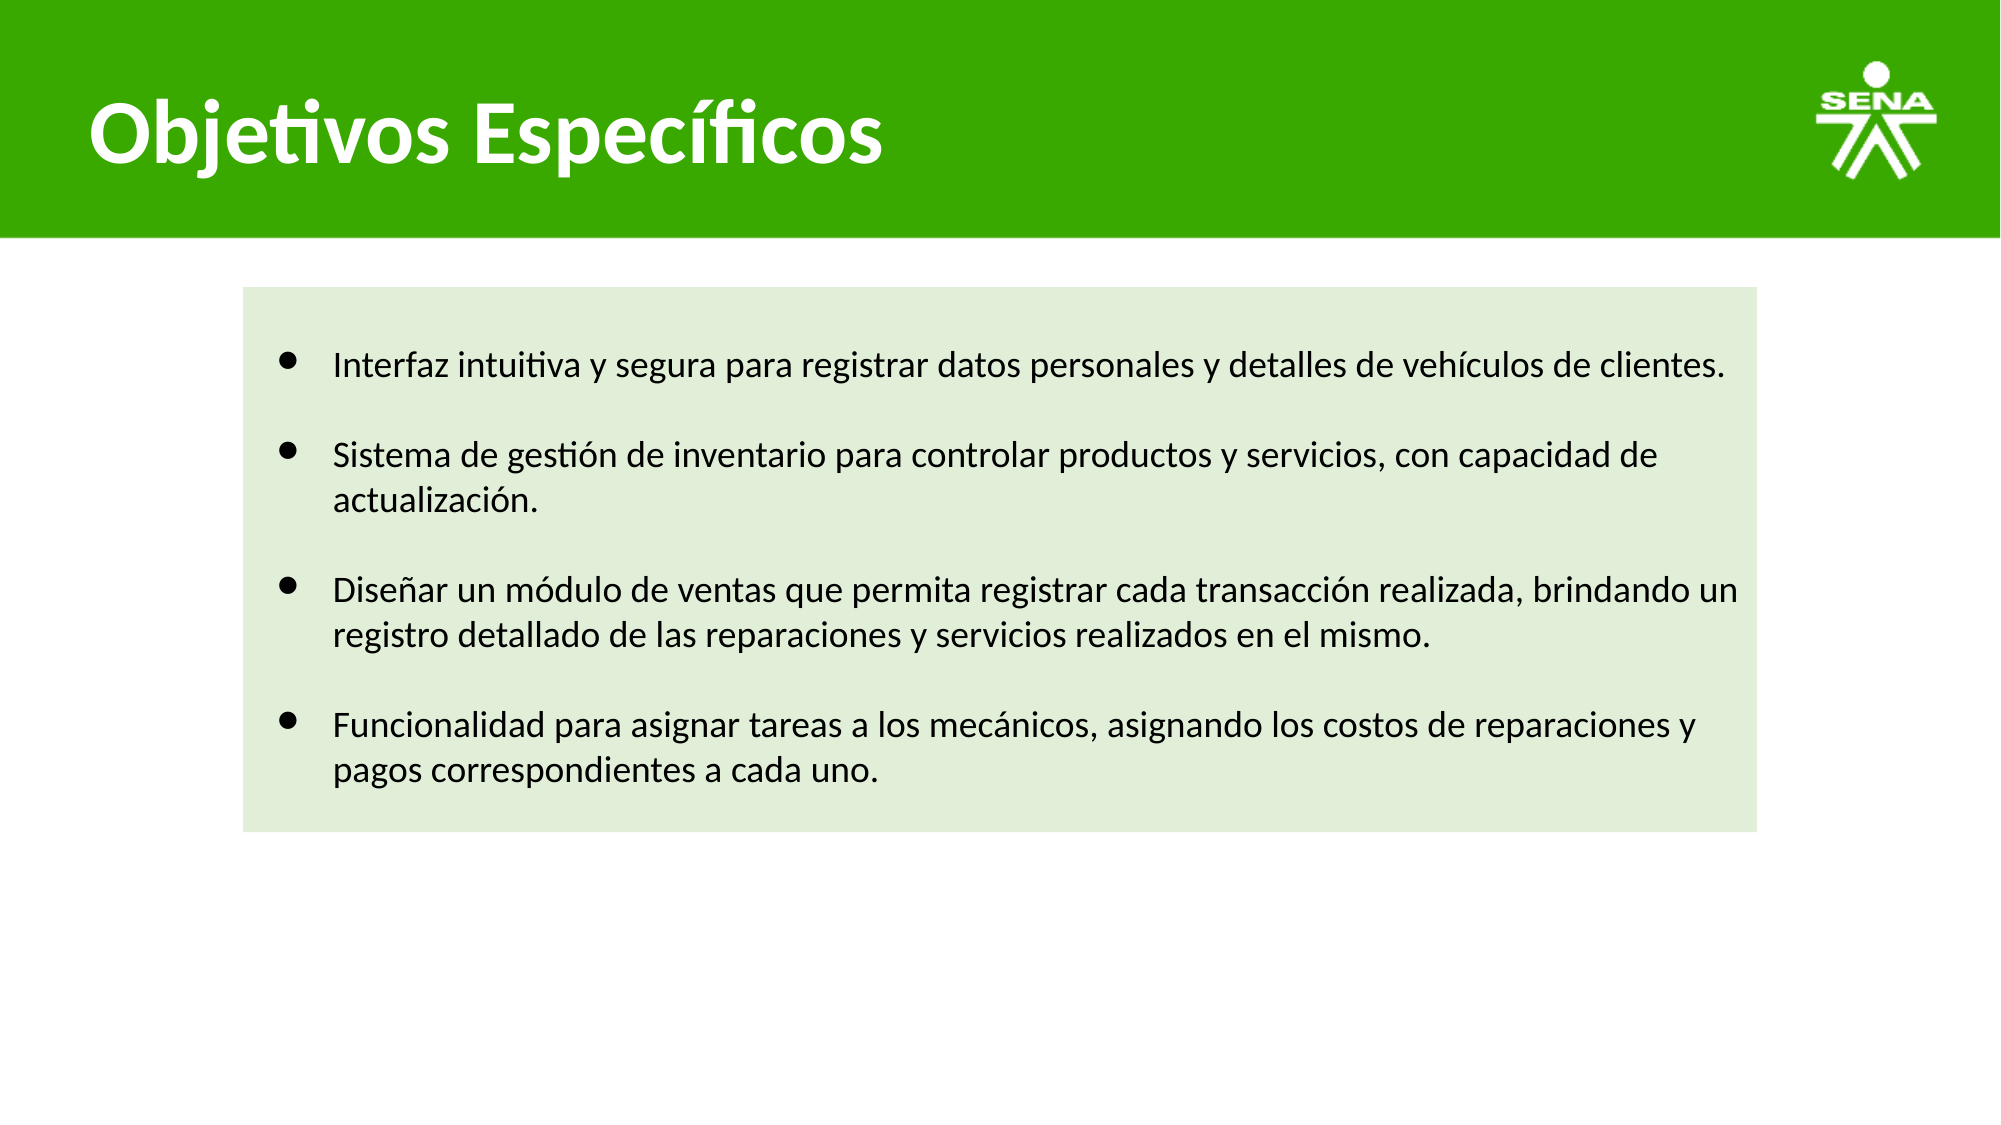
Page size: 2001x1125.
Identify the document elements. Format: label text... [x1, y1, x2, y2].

title Objetivos Específicos [74, 18, 1800, 236]
text_box Interfaz intuitiva y segura para registrar datos personales y detalles de vehículos de clientes. Sistema de gestión de inventario para controlar productos y servicios, con capacidad de actualización. Diseñar un módulo de ventas que permita registrar cada transacción realizada, brindando un registro detallado de las reparaciones y servicios realizados en el mismo. Funcionalidad para asignar tareas a los mecánicos, asignando los costos de reparaciones y pagos correspondientes a cada uno. [243, 287, 1757, 833]
picture [0, 0, 2001, 1125]
